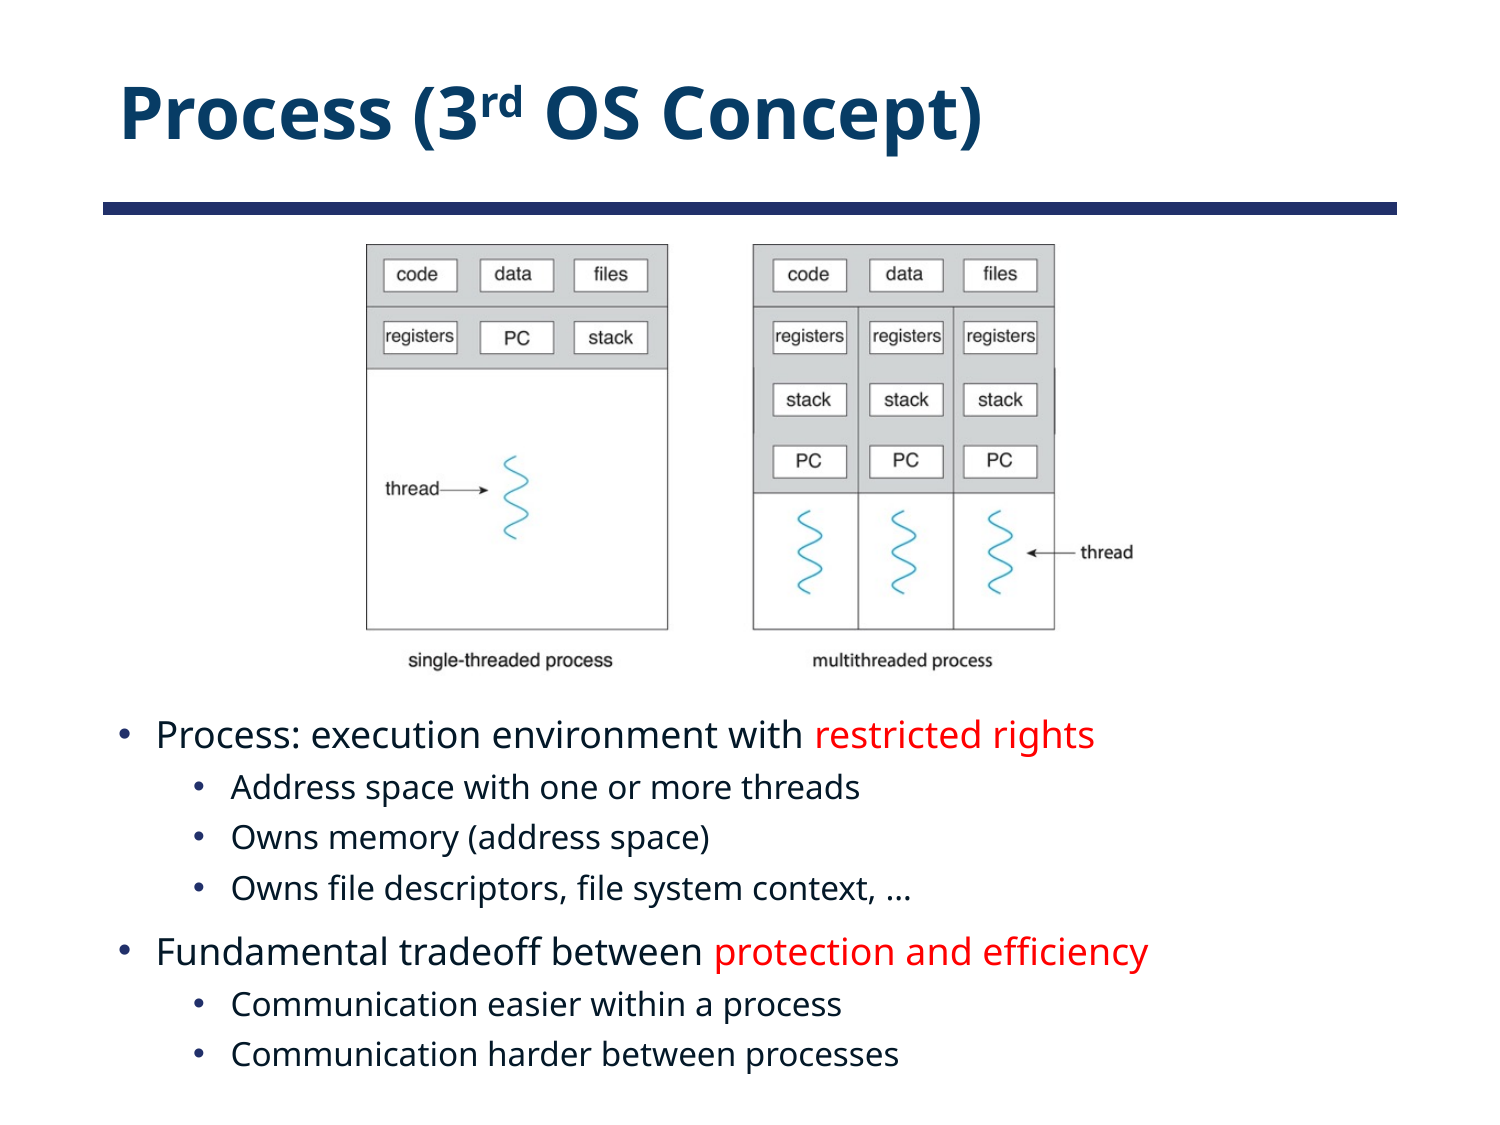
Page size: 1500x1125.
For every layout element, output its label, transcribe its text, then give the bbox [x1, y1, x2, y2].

title Process (3rd OS Concept) [103, 34, 1397, 197]
picture [365, 244, 1134, 676]
list Process: execution environment with restricted rights Address space with one or more threads Owns memory (address space) Owns file descriptors, file system context, … Fundamental tradeoff between protection and efficiency Communication easier within a process Communication harder between processes [103, 703, 1397, 1091]
